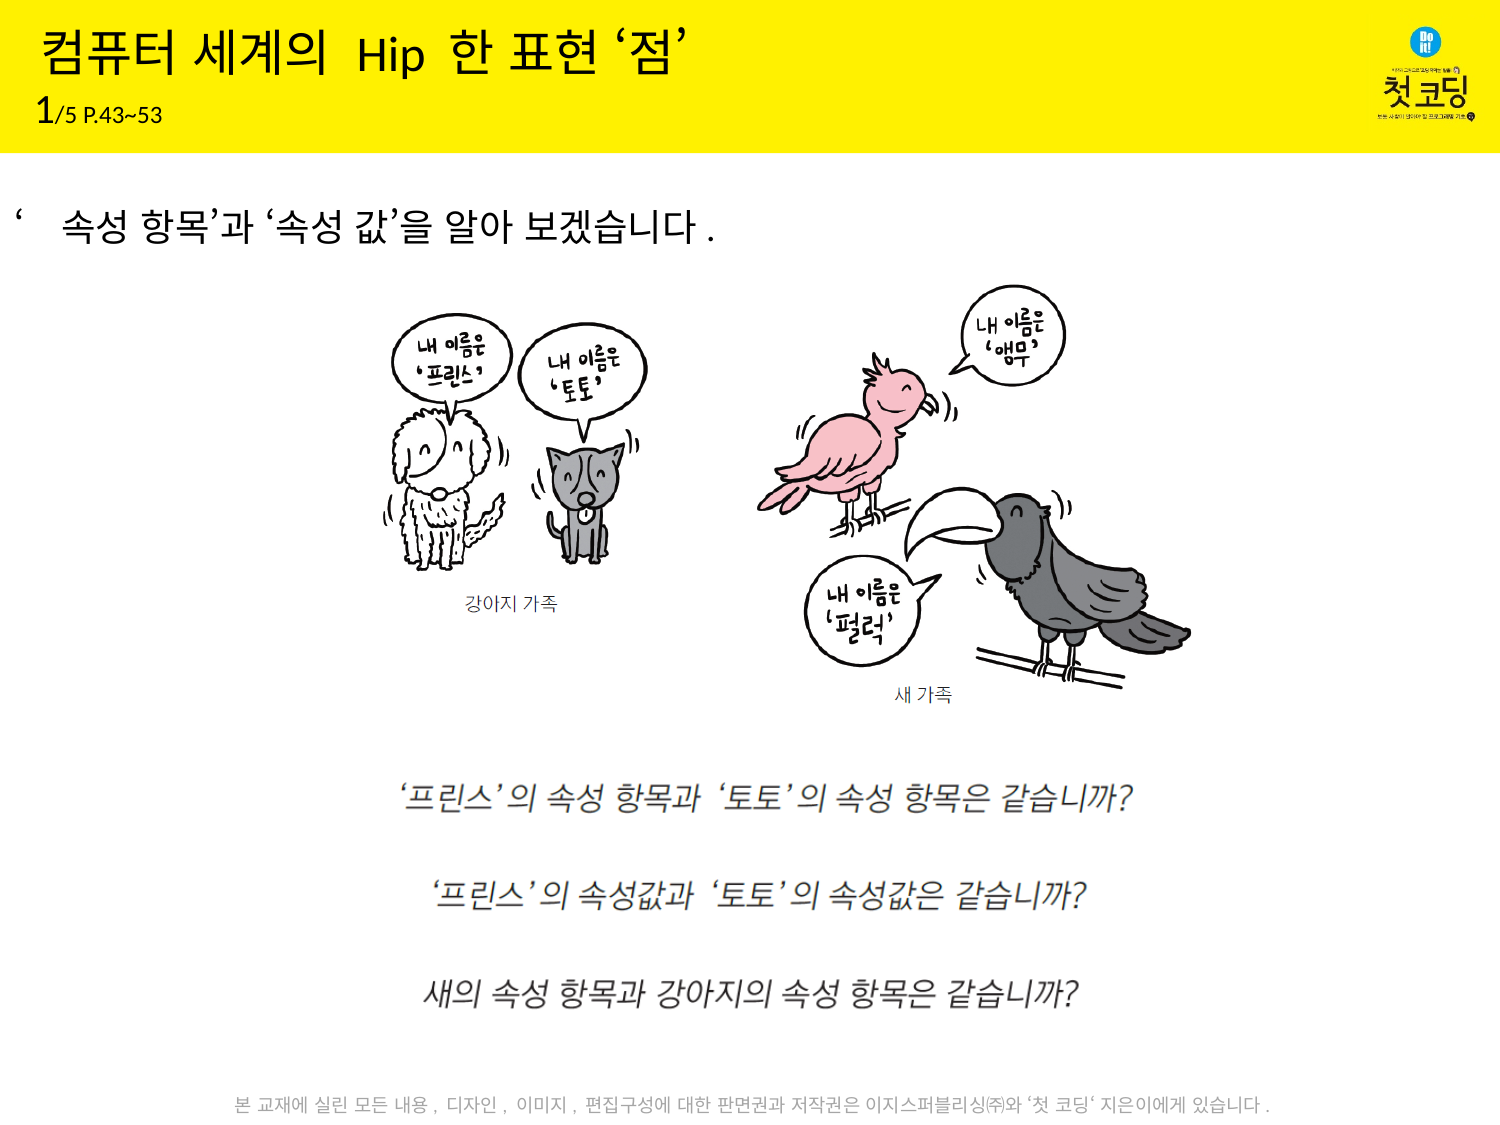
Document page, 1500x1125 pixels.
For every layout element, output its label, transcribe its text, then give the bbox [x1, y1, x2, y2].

picture [347, 952, 1153, 1040]
picture [339, 257, 1270, 736]
text_box ‘속성 항목’과 ‘속성 값’을 알아 보겠습니다. [0, 197, 1367, 257]
text_box 컴퓨터 세계의 Hip 한 표현 ‘점’ 1/5 P.43~53 [0, 0, 1500, 154]
picture [1366, 14, 1485, 132]
picture [299, 737, 1201, 941]
text_box 본 교재에 실린 모든 내용, 디자인, 이미지, 편집구성에 대한 판면권과 저작권은 이지스퍼블리싱㈜와 ‘첫 코딩‘ 지은이에게 있습니다. [220, 1086, 1290, 1124]
